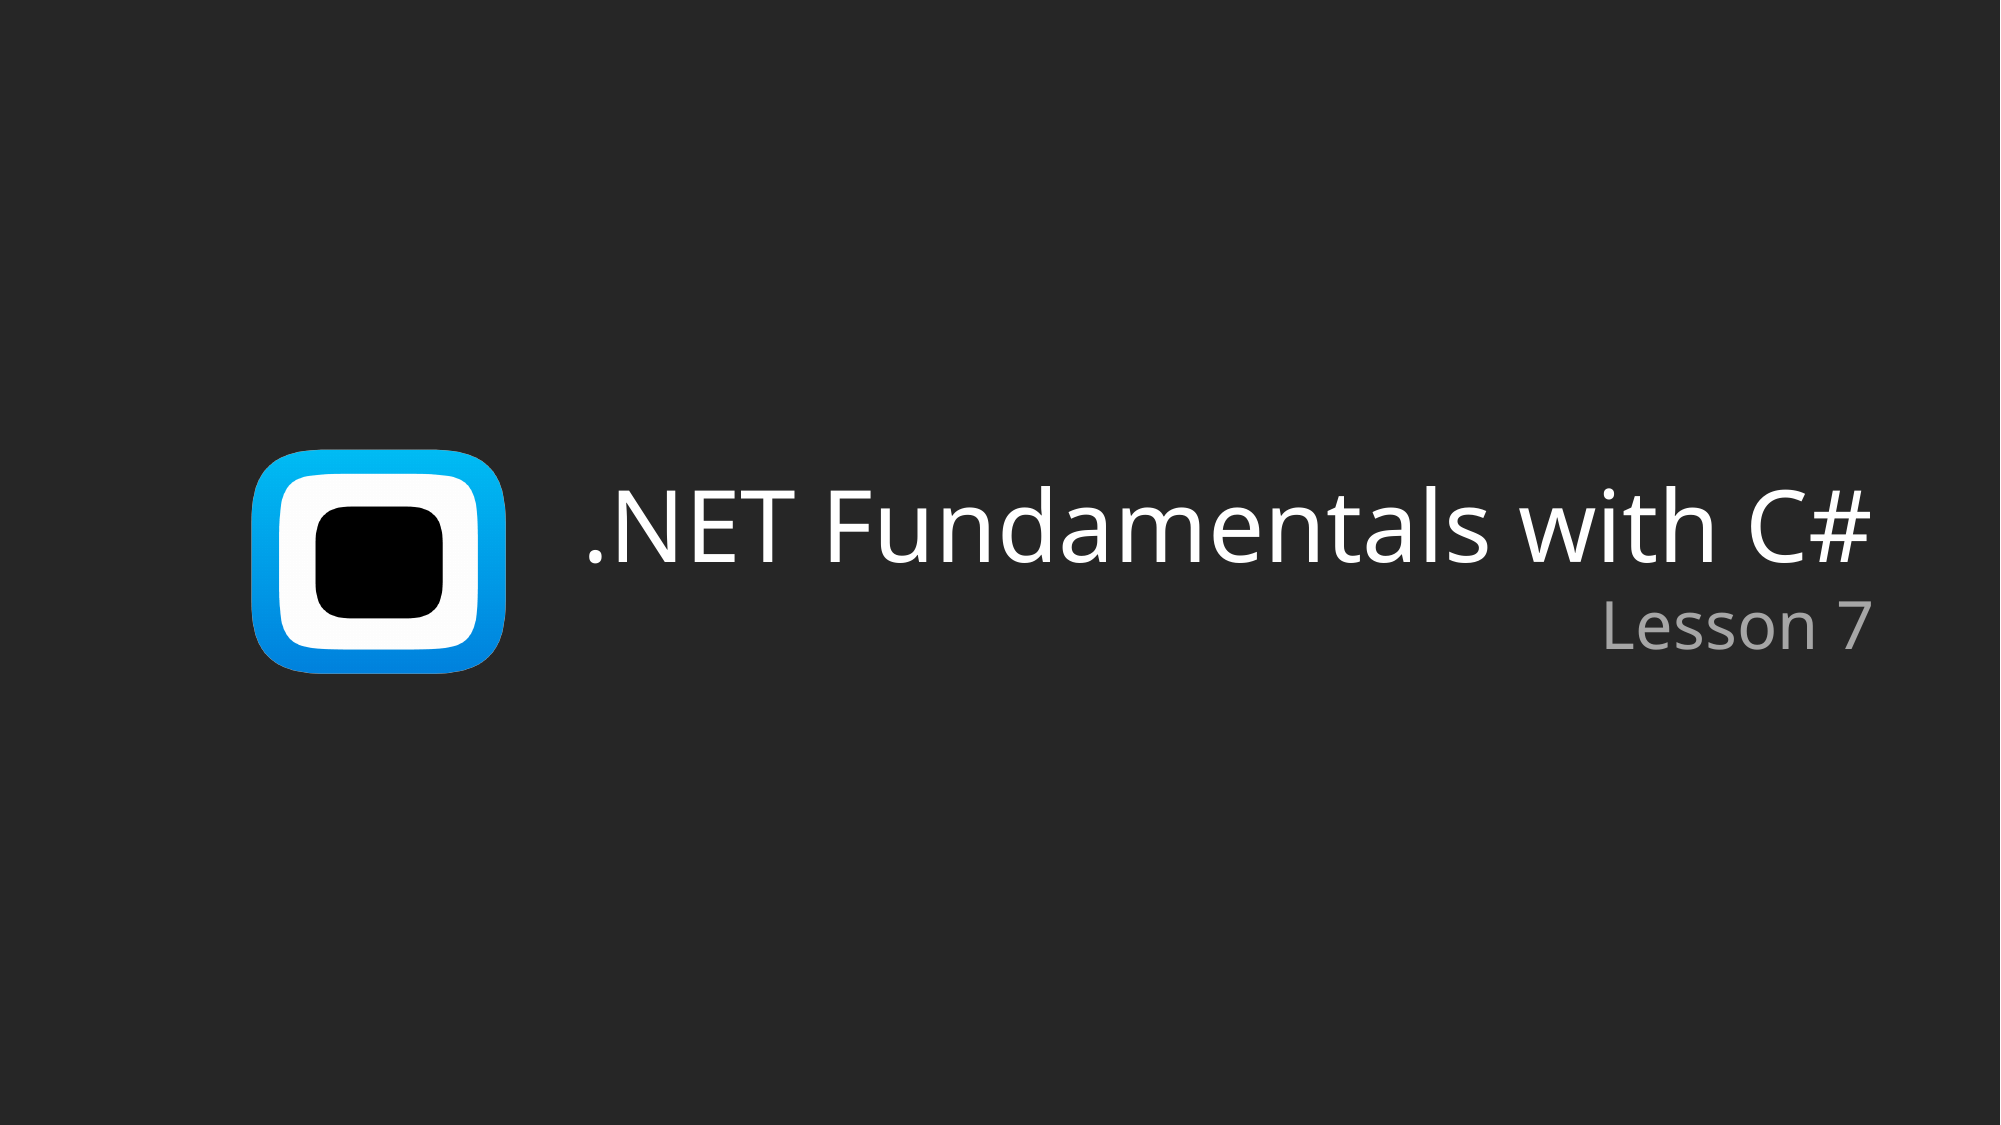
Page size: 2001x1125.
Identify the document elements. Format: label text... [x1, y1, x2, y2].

text_box .NET Fundamentals with C# Lesson 7 [0, 0, 1890, 1125]
picture [228, 411, 530, 714]
